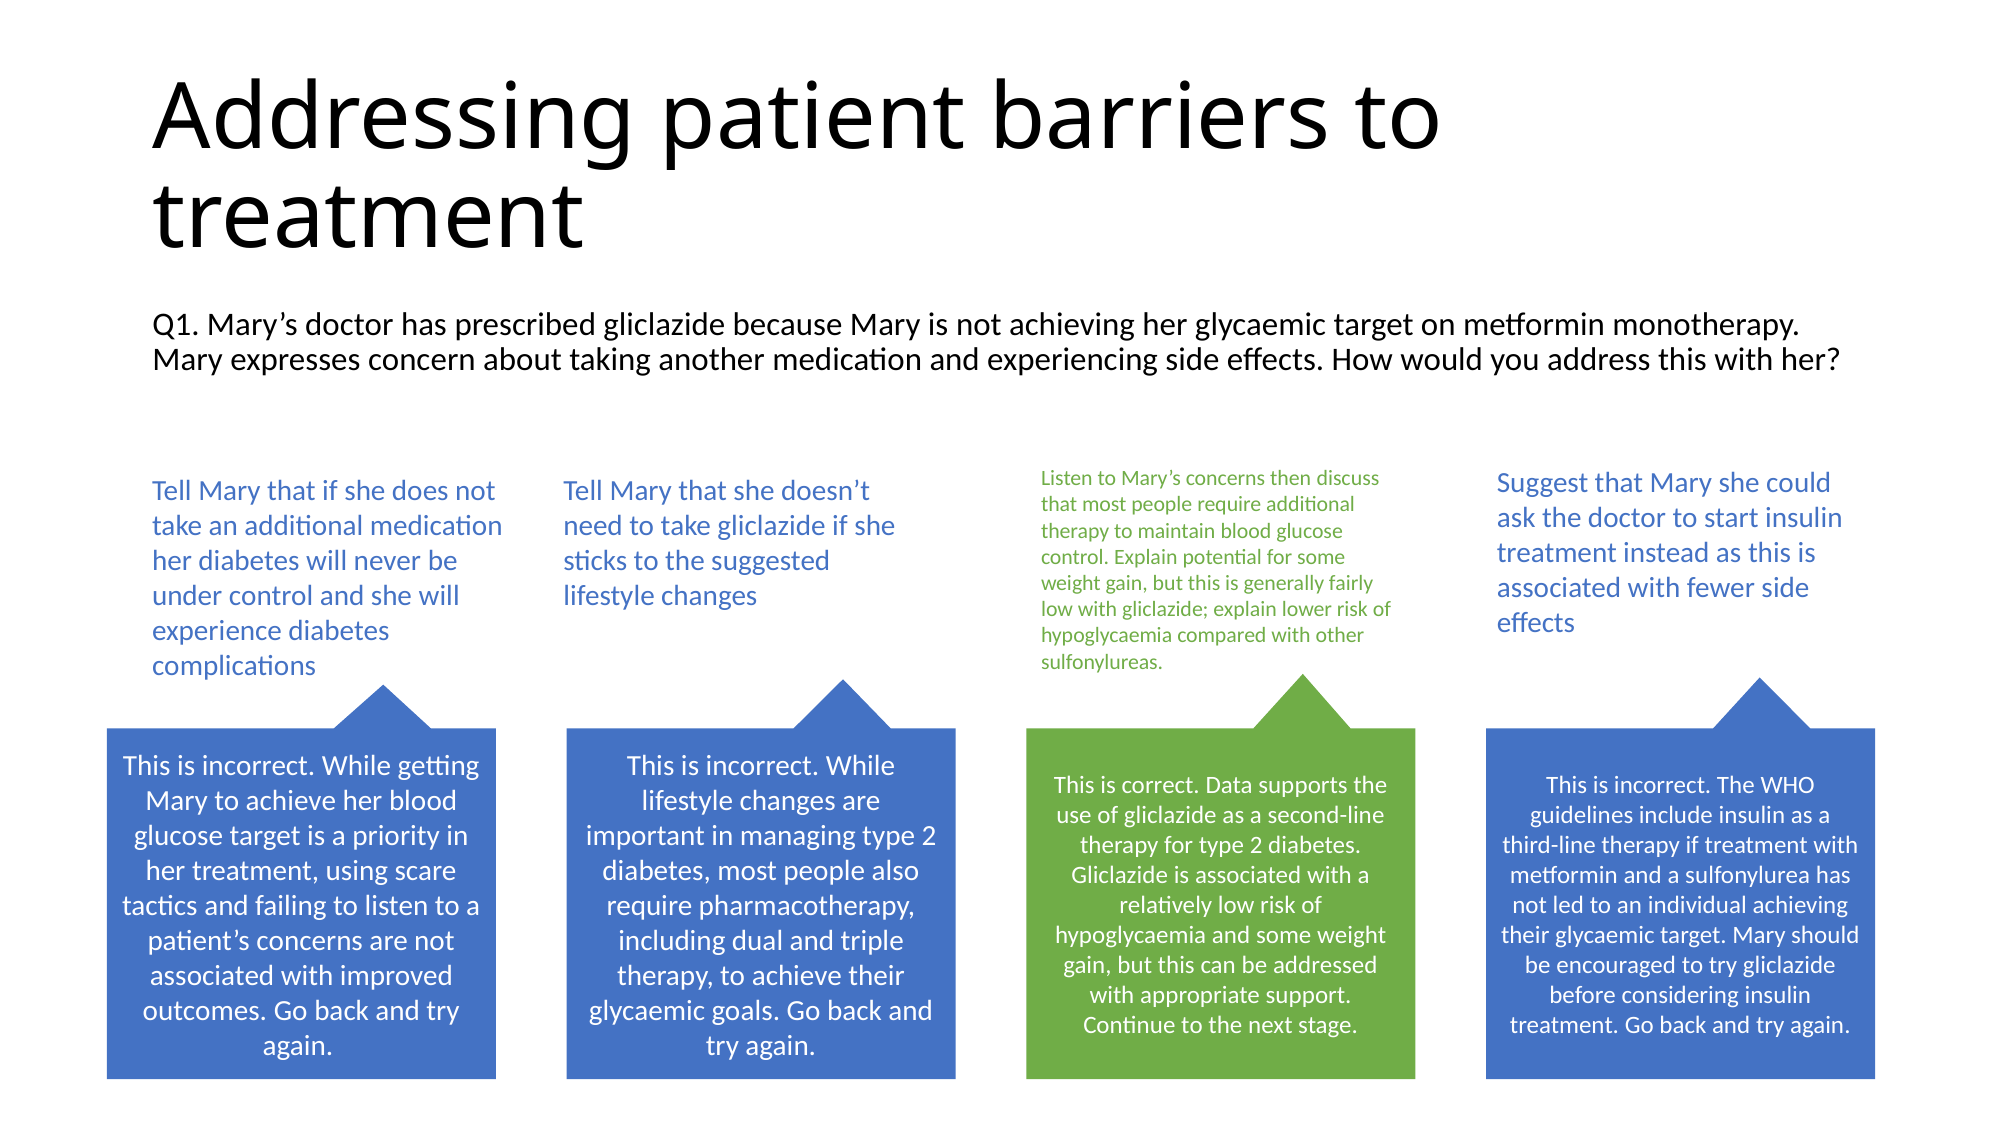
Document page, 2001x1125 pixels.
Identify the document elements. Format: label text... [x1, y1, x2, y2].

text_box Tell Mary that she doesn’t need to take gliclazide if she sticks to the suggested lifestyle changes [548, 463, 929, 619]
title Addressing patient barriers to treatment [137, 59, 1863, 278]
text_box This is incorrect. The WHO guidelines include insulin as a third-line therapy if treatment with metformin and a sulfonylurea has not led to an individual achieving their glycaemic target. Mary should be encouraged to try gliclazide before considering insulin treatment. Go back and try again. [1485, 675, 1877, 1081]
text_box Suggest that Mary she could ask the doctor to start insulin treatment instead as this is associated with fewer side effects [1482, 456, 1863, 646]
text_box Tell Mary that if she does not take an additional medication her diabetes will never be under control and she will experience diabetes complications [137, 463, 518, 689]
list Q1. Mary’s doctor has prescribed gliclazide because Mary is not achieving her glycaemic target on metformin monotherapy. Mary expresses concern about taking another medication and experiencing side effects. How would you address this with her? [137, 299, 1863, 417]
text_box This is incorrect. While lifestyle changes are important in managing type 2 diabetes, most people also require pharmacotherapy, including dual and triple therapy, to achieve their glycaemic goals. Go back and try again. [565, 677, 957, 1081]
text_box This is correct. Data supports the use of gliclazide as a second-line therapy for type 2 diabetes. Gliclazide is associated with a relatively low risk of hypoglycaemia and some weight gain, but this can be addressed with appropriate support. Continue to the next stage. [1025, 672, 1417, 1081]
text_box This is incorrect. While getting Mary to achieve her blood glucose target is a priority in her treatment, using scare tactics and failing to listen to a patient’s concerns are not associated with improved outcomes. Go back and try again. [105, 683, 497, 1081]
text_box Listen to Mary’s concerns then discuss that most people require additional therapy to maintain blood glucose control. Explain potential for some weight gain, but this is generally fairly low with gliclazide; explain lower risk of hypoglycaemia compared with other sulfonylureas. [1026, 456, 1407, 708]
